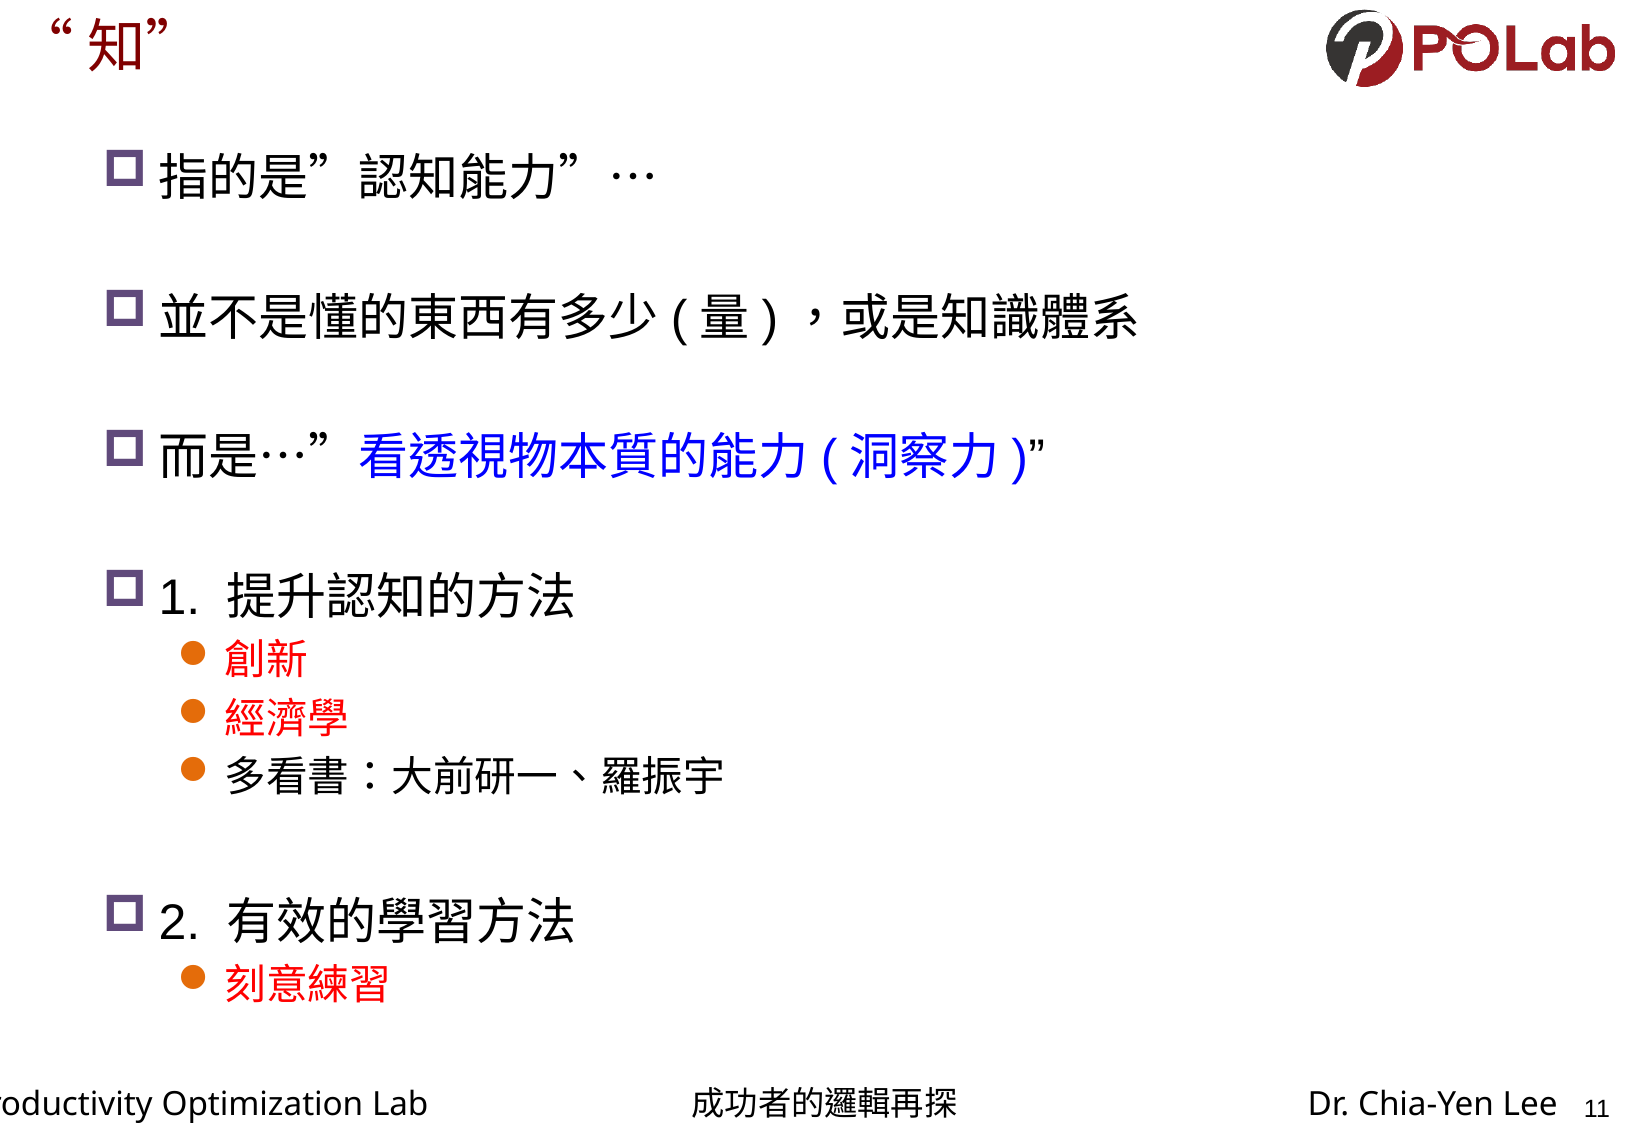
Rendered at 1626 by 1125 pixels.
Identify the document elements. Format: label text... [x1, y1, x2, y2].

list 指的是”認知能力”… 並不是懂的東西有多少(量)，或是知識體系 而是…”看透視物本質的能力(洞察力)” 1. 提升認知的方法 創新 經濟學 多看書：大前研一、羅振宇 2. 有效的學習方法 刻意練習 [87, 137, 1550, 1025]
picture [1306, 0, 1626, 97]
slide_number 11 [1245, 1077, 1625, 1125]
title “知” [0, 0, 1030, 88]
